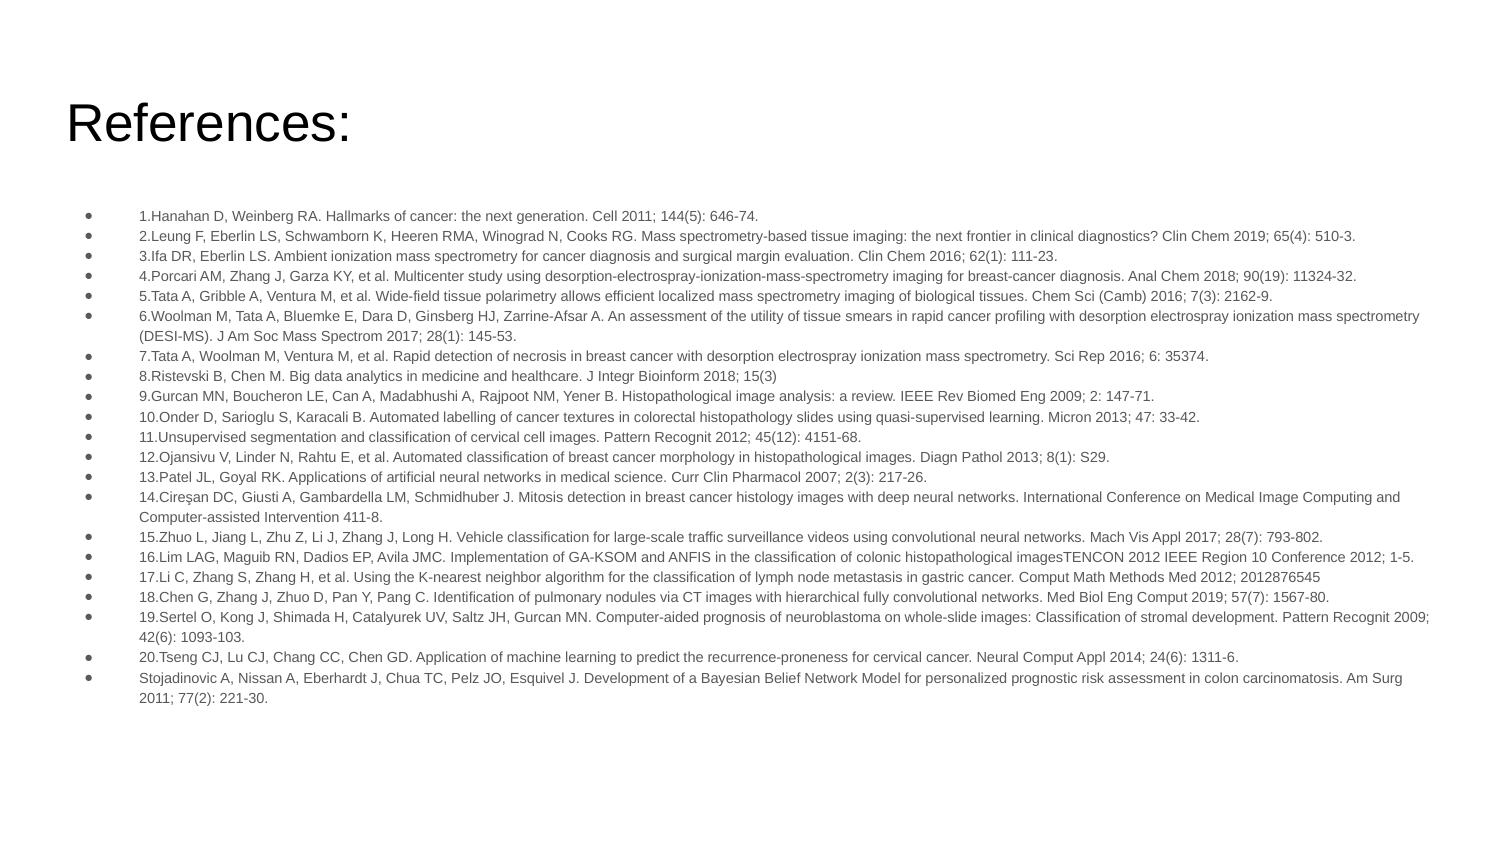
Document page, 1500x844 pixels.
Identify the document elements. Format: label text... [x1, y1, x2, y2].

title References: [51, 72, 1449, 167]
list 1.Hanahan D, Weinberg RA. Hallmarks of cancer: the next generation. Cell 2011; 144(5): 646-74. 2.Leung F, Eberlin LS, Schwamborn K, Heeren RMA, Winograd N, Cooks RG. Mass spectrometry-based tissue imaging: the next frontier in clinical diagnostics? Clin Chem 2019; 65(4): 510-3. 3.Ifa DR, Eberlin LS. Ambient ionization mass spectrometry for cancer diagnosis and surgical margin evaluation. Clin Chem 2016; 62(1): 111-23. 4.Porcari AM, Zhang J, Garza KY, et al. Multicenter study using desorption-electrospray-ionization-mass-spectrometry imaging for breast-cancer diagnosis. Anal Chem 2018; 90(19): 11324-32. 5.Tata A, Gribble A, Ventura M, et al. Wide-field tissue polarimetry allows efficient localized mass spectrometry imaging of biological tissues. Chem Sci (Camb) 2016; 7(3): 2162-9. 6.Woolman M, Tata A, Bluemke E, Dara D, Ginsberg HJ, Zarrine-Afsar A. An assessment of the utility of tissue smears in rapid cancer profiling with desorption electrospray ionization mass spectrometry (DESI-MS). J Am Soc Mass Spectrom 2017; 28(1): 145-53. 7.Tata A, Woolman M, Ventura M, et al. Rapid detection of necrosis in breast cancer with desorption electrospray ionization mass spectrometry. Sci Rep 2016; 6: 35374. 8.Ristevski B, Chen M. Big data analytics in medicine and healthcare. J Integr Bioinform 2018; 15(3) 9.Gurcan MN, Boucheron LE, Can A, Madabhushi A, Rajpoot NM, Yener B. Histopathological image analysis: a review. IEEE Rev Biomed Eng 2009; 2: 147-71. 10.Onder D, Sarioglu S, Karacali B. Automated labelling of cancer textures in colorectal histopathology slides using quasi-supervised learning. Micron 2013; 47: 33-42. 11.Unsupervised segmentation and classification of cervical cell images. Pattern Recognit 2012; 45(12): 4151-68. 12.Ojansivu V, Linder N, Rahtu E, et al. Automated classification of breast cancer morphology in histopathological images. Diagn Pathol 2013; 8(1): S29. 13.Patel JL, Goyal RK. Applications of artificial neural networks in medical science. Curr Clin Pharmacol 2007; 2(3): 217-26. 14.Cireşan DC, Giusti A, Gambardella LM, Schmidhuber J. Mitosis detection in breast cancer histology images with deep neural networks. International Conference on Medical Image Computing and Computer-assisted Intervention 411-8. 15.Zhuo L, Jiang L, Zhu Z, Li J, Zhang J, Long H. Vehicle classification for large-scale traffic surveillance videos using convolutional neural networks. Mach Vis Appl 2017; 28(7): 793-802. 16.Lim LAG, Maguib RN, Dadios EP, Avila JMC. Implementation of GA-KSOM and ANFIS in the classification of colonic histopathological imagesTENCON 2012 IEEE Region 10 Conference 2012; 1-5. 17.Li C, Zhang S, Zhang H, et al. Using the K-nearest neighbor algorithm for the classification of lymph node metastasis in gastric cancer. Comput Math Methods Med 2012; 2012876545 18.Chen G, Zhang J, Zhuo D, Pan Y, Pang C. Identification of pulmonary nodules via CT images with hierarchical fully convolutional networks. Med Biol Eng Comput 2019; 57(7): 1567-80. 19.Sertel O, Kong J, Shimada H, Catalyurek UV, Saltz JH, Gurcan MN. Computer-aided prognosis of neuroblastoma on whole-slide images: Classification of stromal development. Pattern Recognit 2009; 42(6): 1093-103. 20.Tseng CJ, Lu CJ, Chang CC, Chen GD. Application of machine learning to predict the recurrence-proneness for cervical cancer. Neural Comput Appl 2014; 24(6): 1311-6. Stojadinovic A, Nissan A, Eberhardt J, Chua TC, Pelz JO, Esquivel J. Development of a Bayesian Belief Network Model for personalized prognostic risk assessment in colon carcinomatosis. Am Surg 2011; 77(2): 221-30. [51, 189, 1449, 750]
